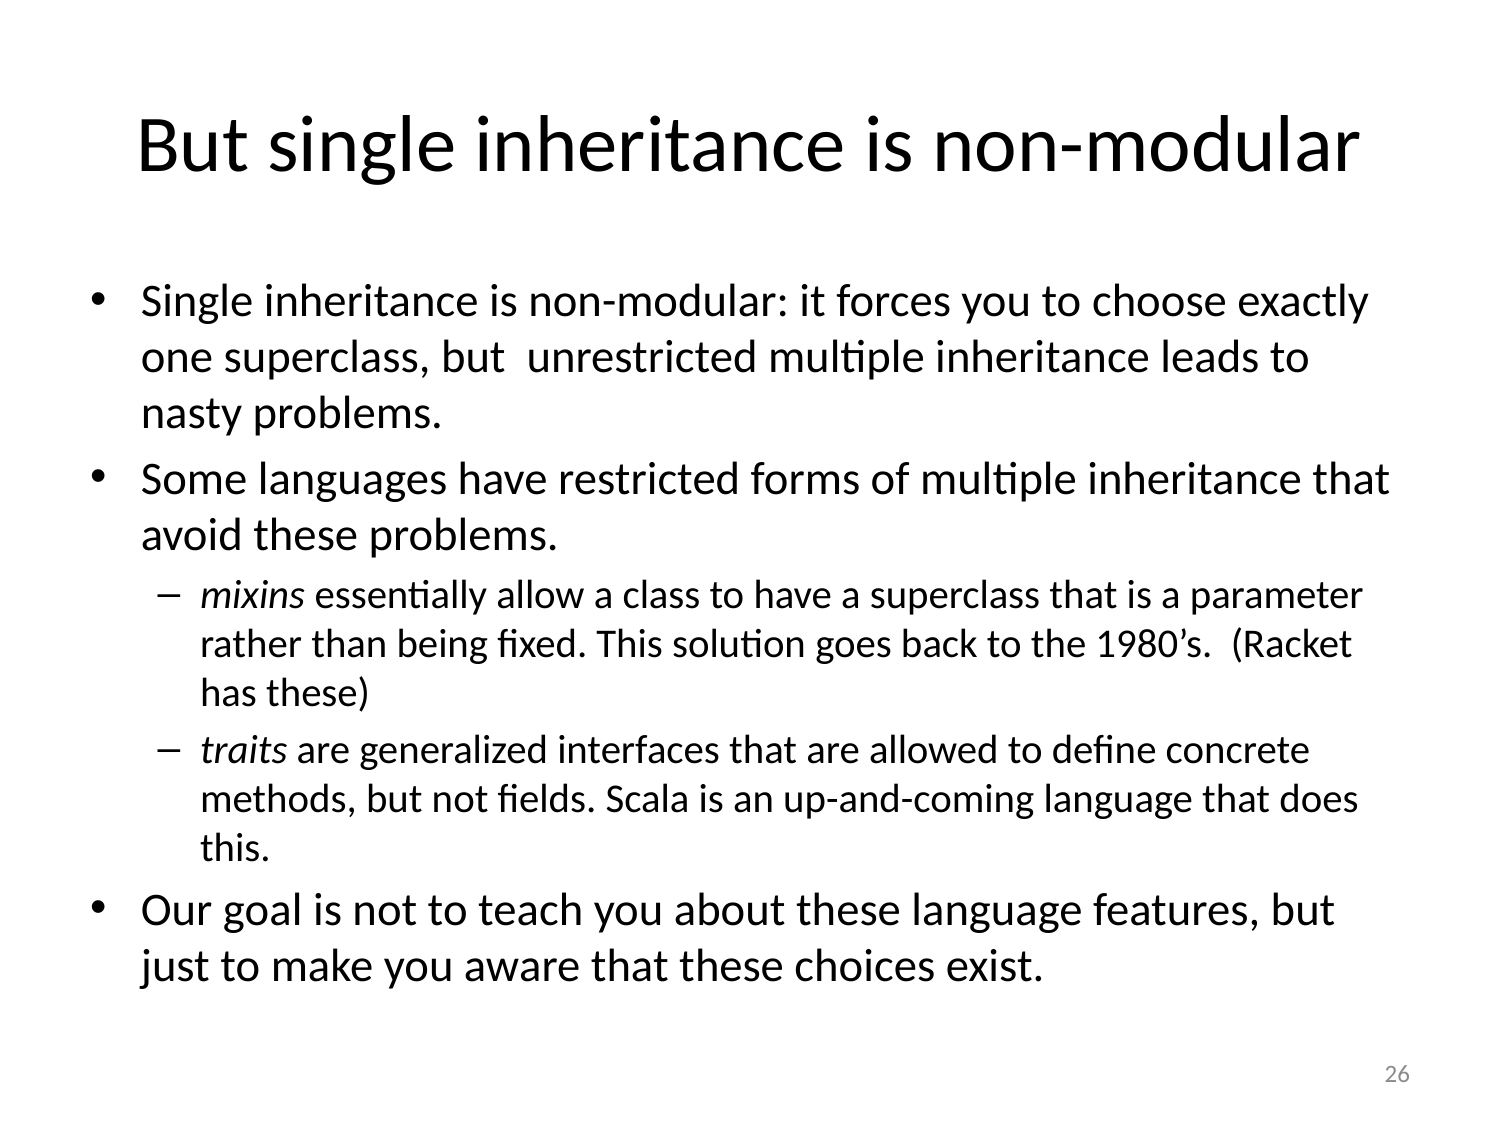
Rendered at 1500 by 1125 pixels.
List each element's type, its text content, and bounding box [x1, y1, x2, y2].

list Single inheritance is non-modular: it forces you to choose exactly one superclass, but unrestricted multiple inheritance leads to nasty problems. Some languages have restricted forms of multiple inheritance that avoid these problems. mixins essentially allow a class to have a superclass that is a parameter rather than being fixed. This solution goes back to the 1980’s. (Racket has these) traits are generalized interfaces that are allowed to define concrete methods, but not fields. Scala is an up-and-coming language that does this. Our goal is not to teach you about these language features, but just to make you aware that these choices exist. [75, 262, 1425, 1005]
title But single inheritance is non-modular [75, 45, 1425, 233]
slide_number 26 [1074, 1042, 1425, 1103]
